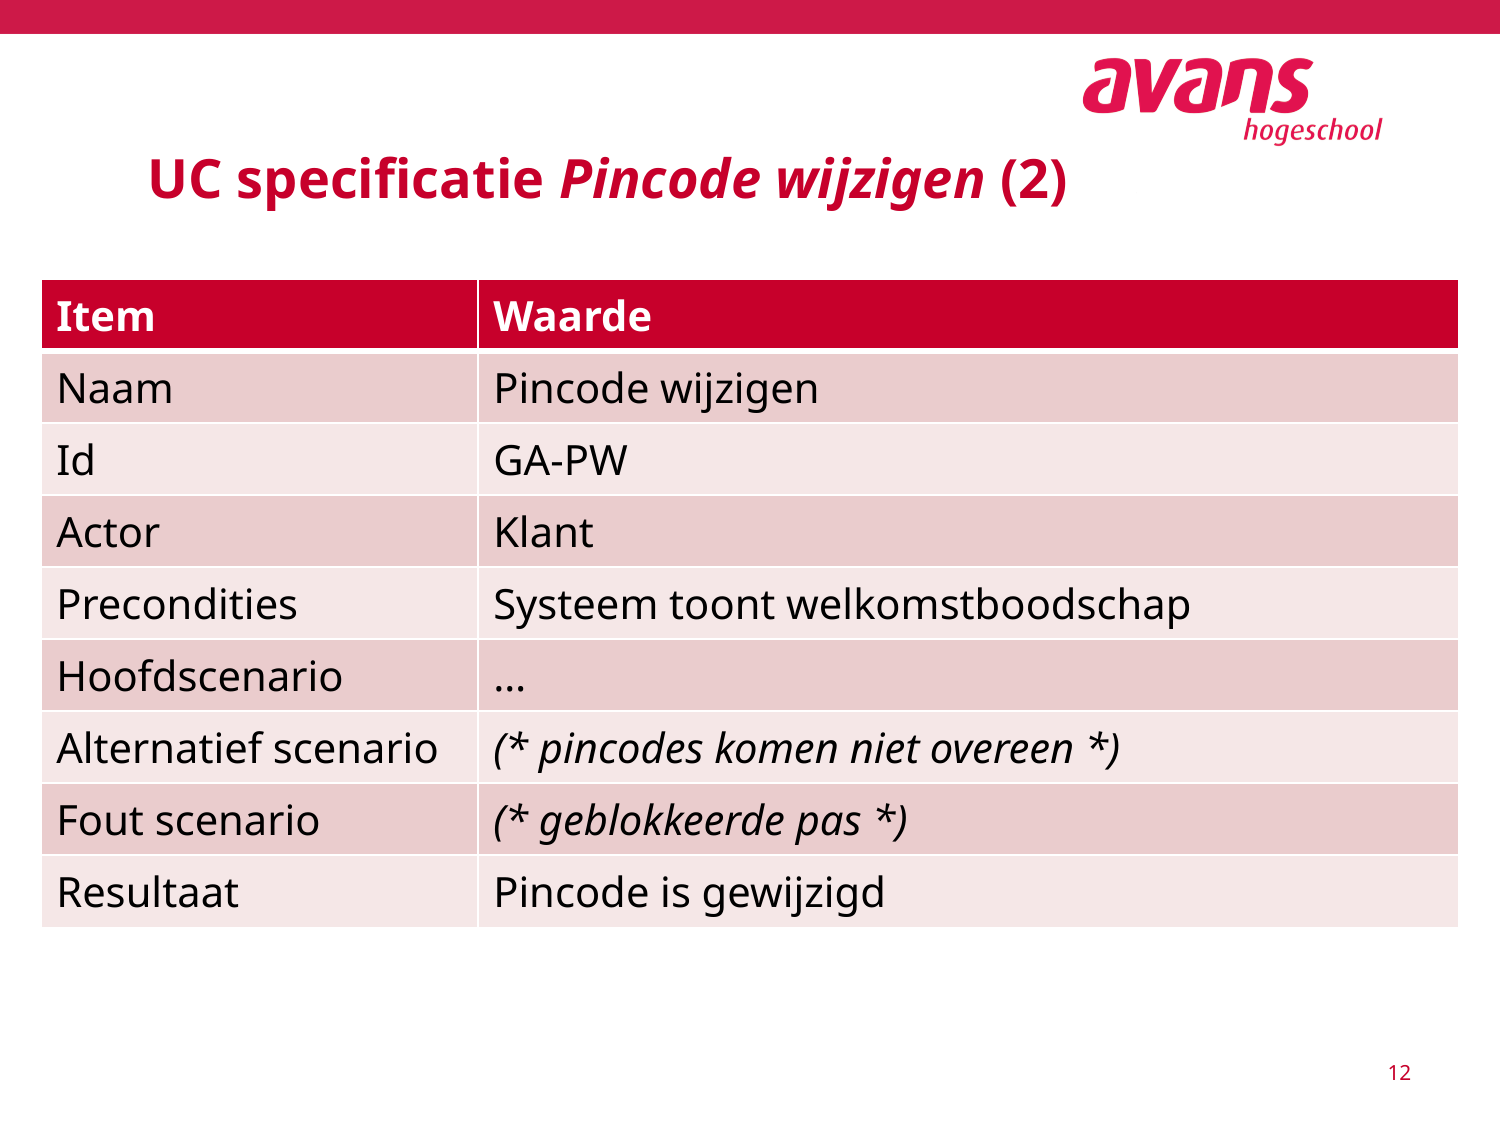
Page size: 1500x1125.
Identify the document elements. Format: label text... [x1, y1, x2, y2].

table_header Item [42, 280, 477, 348]
table_cell Pincode wijzigen [479, 354, 1458, 422]
table_cell Id [42, 424, 477, 494]
table_cell (* geblokkeerde pas *) [479, 784, 1458, 854]
title UC specificatie Pincode wijzigen (2) [147, 150, 1353, 209]
table_header Waarde [479, 280, 1458, 348]
table_cell Pincode is gewijzigd [479, 856, 1458, 927]
table_cell Actor [42, 496, 477, 566]
table_cell Systeem toont welkomstboodschap [479, 568, 1458, 638]
picture [0, 0, 1500, 1125]
table_cell Precondities [42, 568, 477, 638]
table_cell … [479, 640, 1458, 710]
table_cell Naam [42, 354, 477, 422]
table_cell Klant [479, 496, 1458, 566]
table_cell GA-PW [479, 424, 1458, 494]
slide_number 12 [1387, 1054, 1500, 1084]
table_cell Resultaat [42, 856, 477, 927]
table_cell Fout scenario [42, 784, 477, 854]
table_cell (* pincodes komen niet overeen *) [479, 712, 1458, 782]
table_cell Hoofdscenario [42, 640, 477, 710]
table_cell Alternatief scenario [42, 712, 477, 782]
